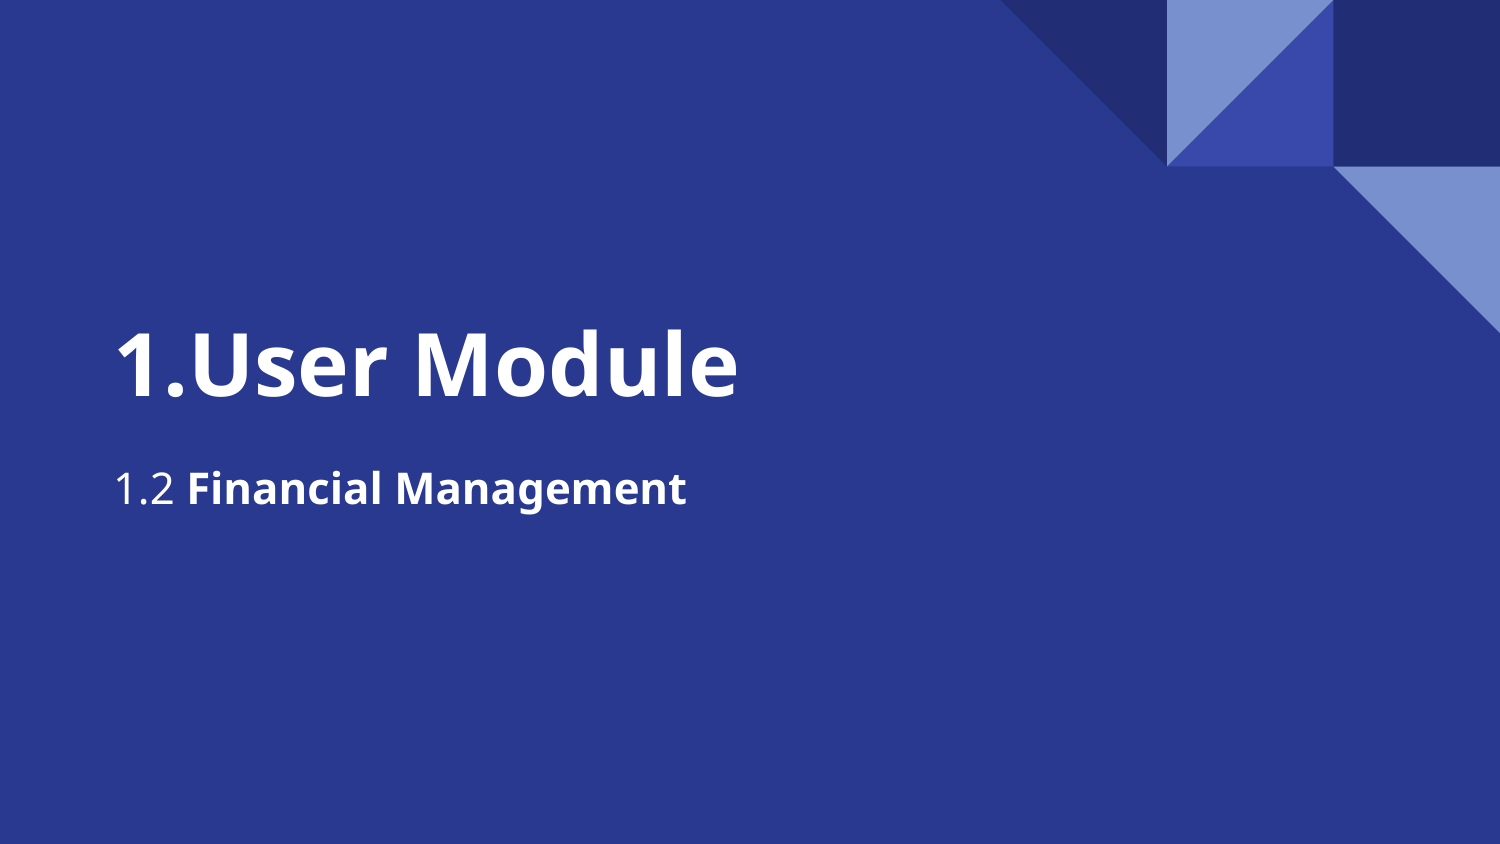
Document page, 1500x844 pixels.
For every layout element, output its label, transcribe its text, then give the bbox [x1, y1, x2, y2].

title User Module [98, 291, 1447, 429]
subtitle 1.2 Financial Management [98, 445, 1447, 517]
